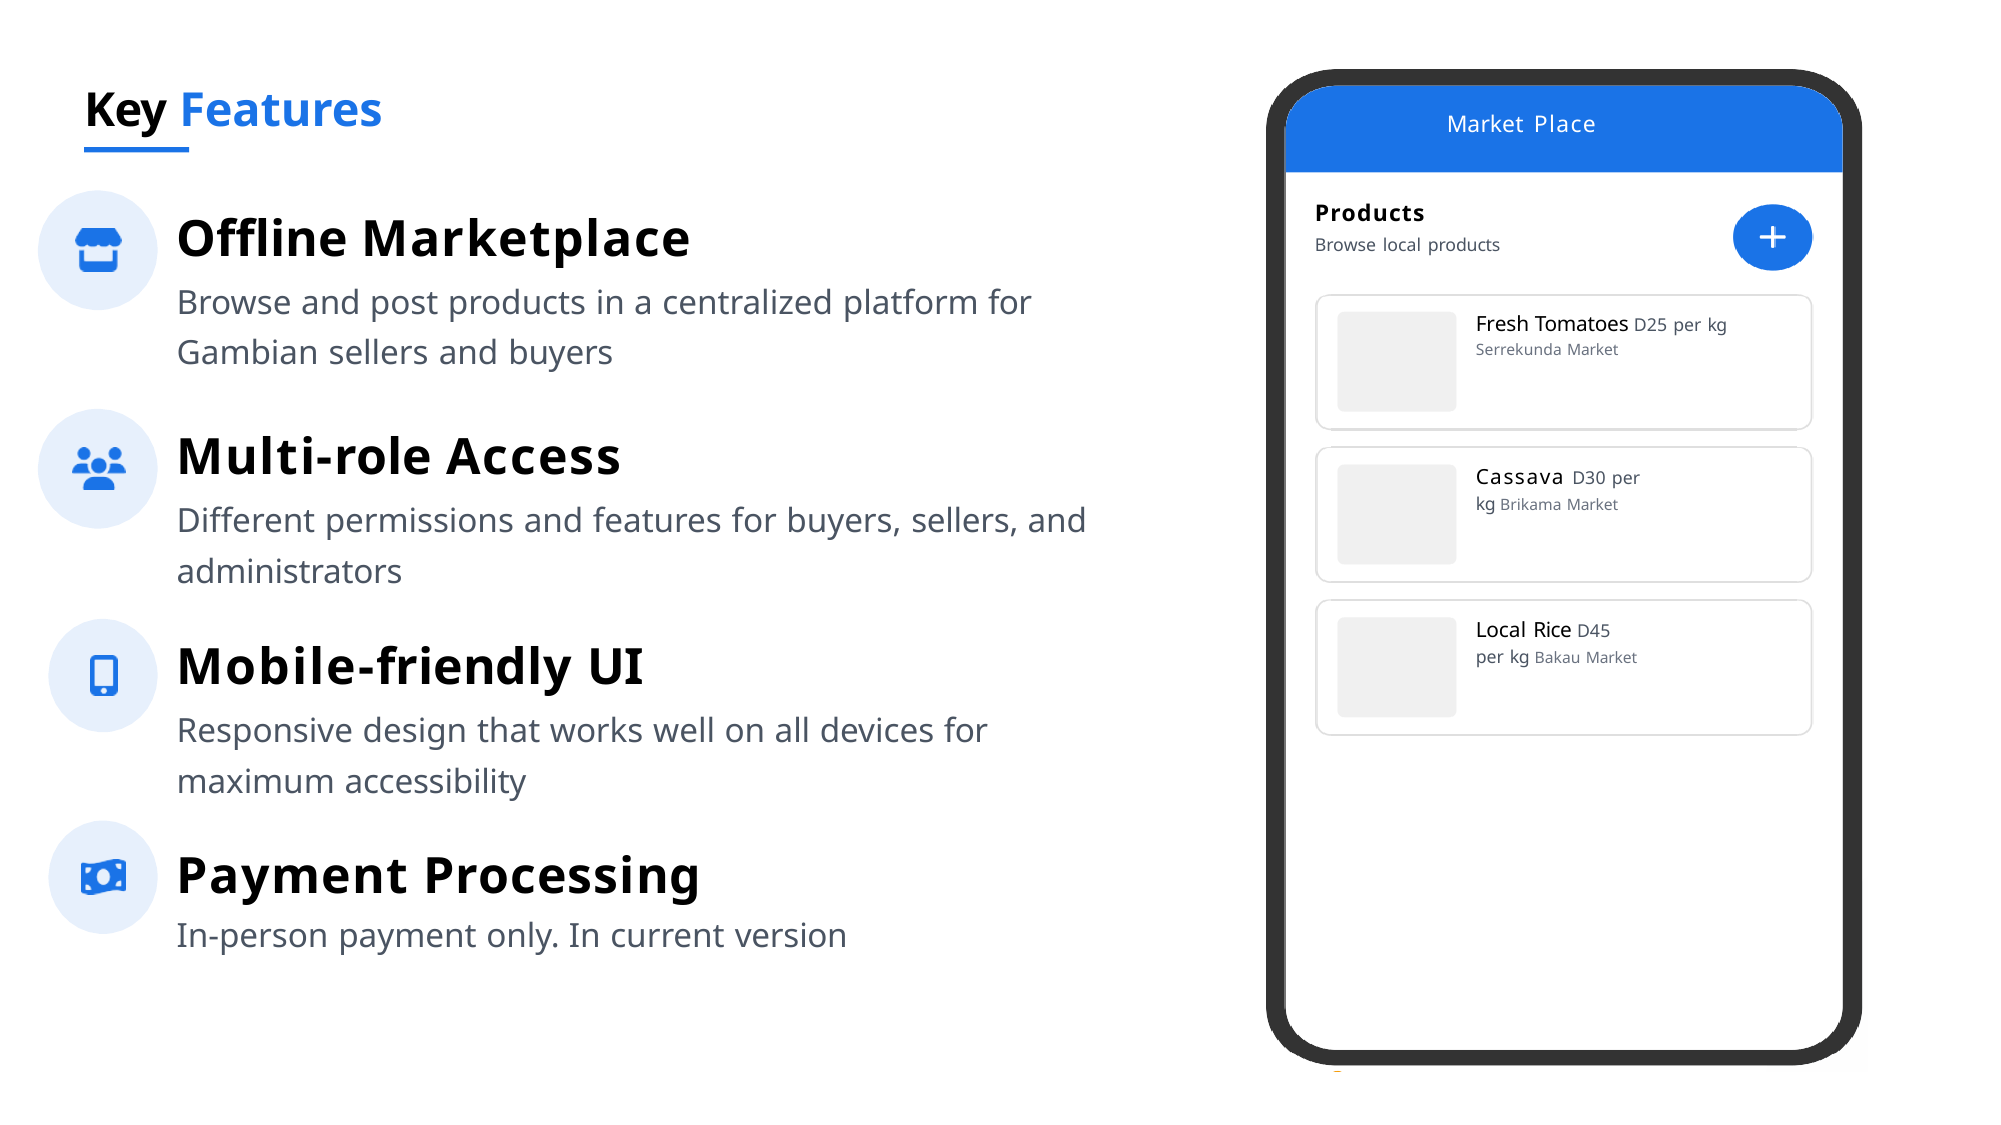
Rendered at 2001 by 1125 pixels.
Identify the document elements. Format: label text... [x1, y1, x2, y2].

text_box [48, 820, 159, 935]
text_box Mobile-friendly UI Responsive design that works well on all devices for maximum accessibility [174, 619, 1099, 800]
text_box Offline Marketplace Browse and post products in a centralized platform for Gambian sellers and buyers [174, 191, 1154, 372]
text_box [37, 190, 158, 311]
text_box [1265, 51, 1868, 1072]
text_box Multi-role Access Different permissions and features for buyers, sellers, and administrators [174, 409, 1122, 590]
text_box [37, 408, 158, 529]
text_box Payment Processing In-person payment only. In current version [174, 827, 934, 954]
title Key Features [82, 76, 403, 268]
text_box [48, 618, 158, 733]
